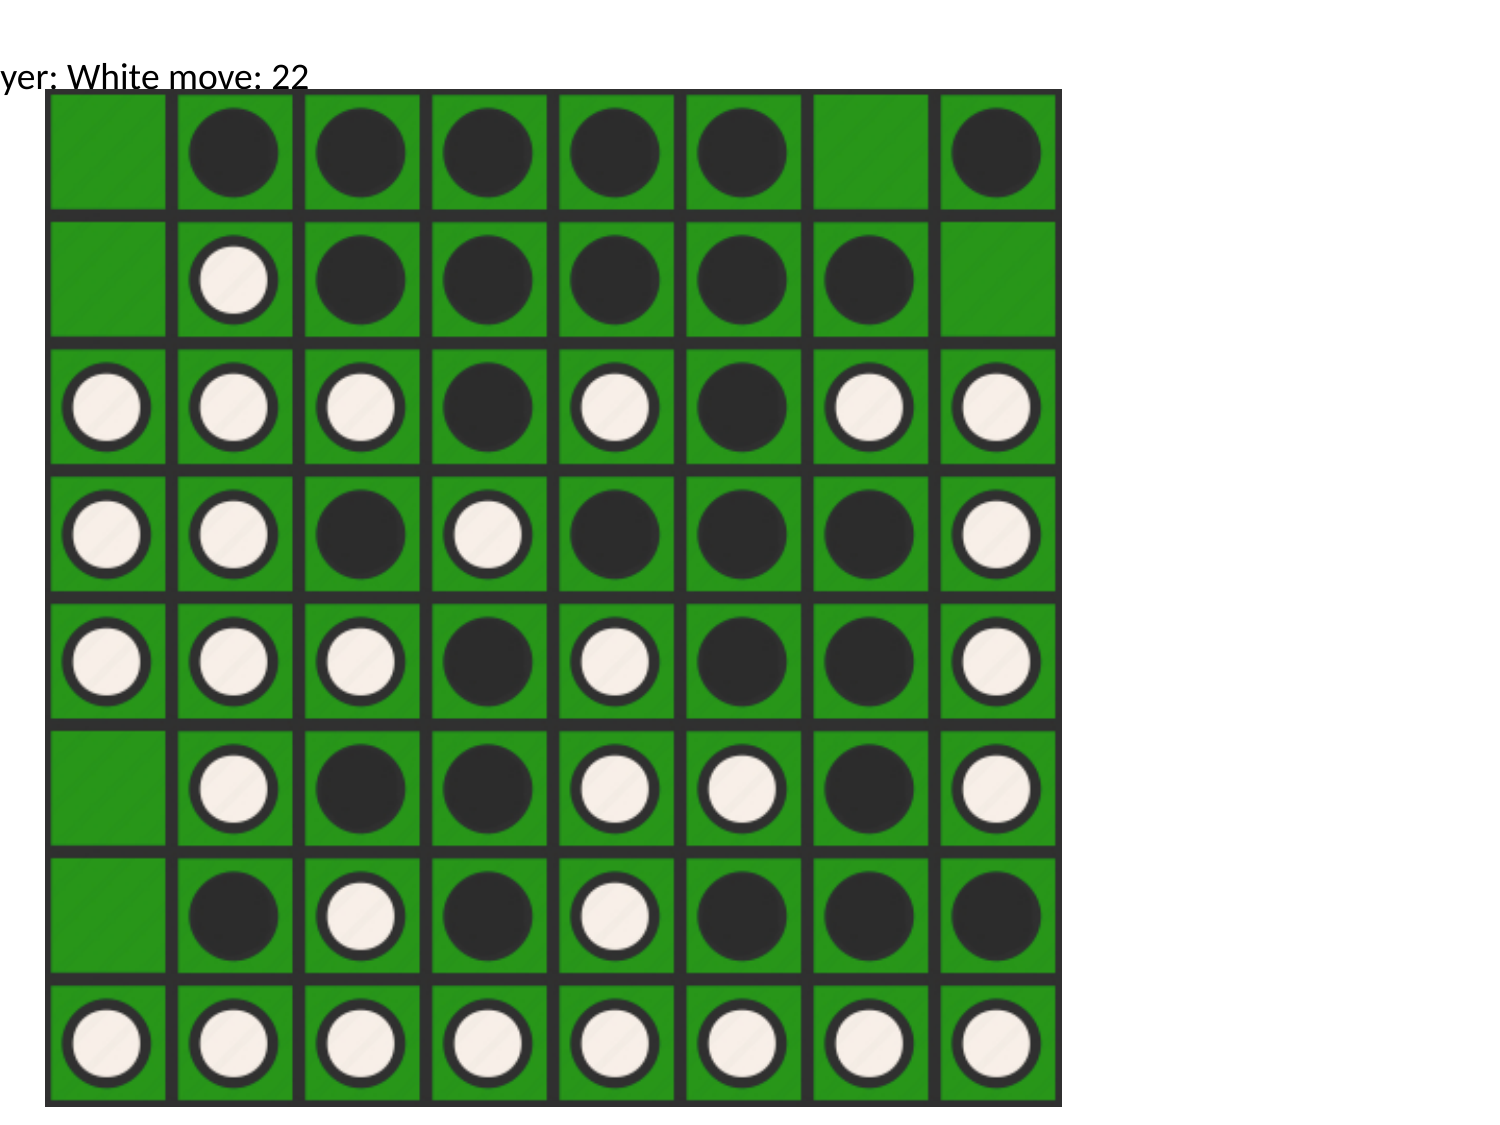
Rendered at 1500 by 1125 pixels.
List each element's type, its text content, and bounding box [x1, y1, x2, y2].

text_box turn: 54 player: White move: 22 [0, 44, 325, 105]
picture [44, 89, 1062, 1107]
